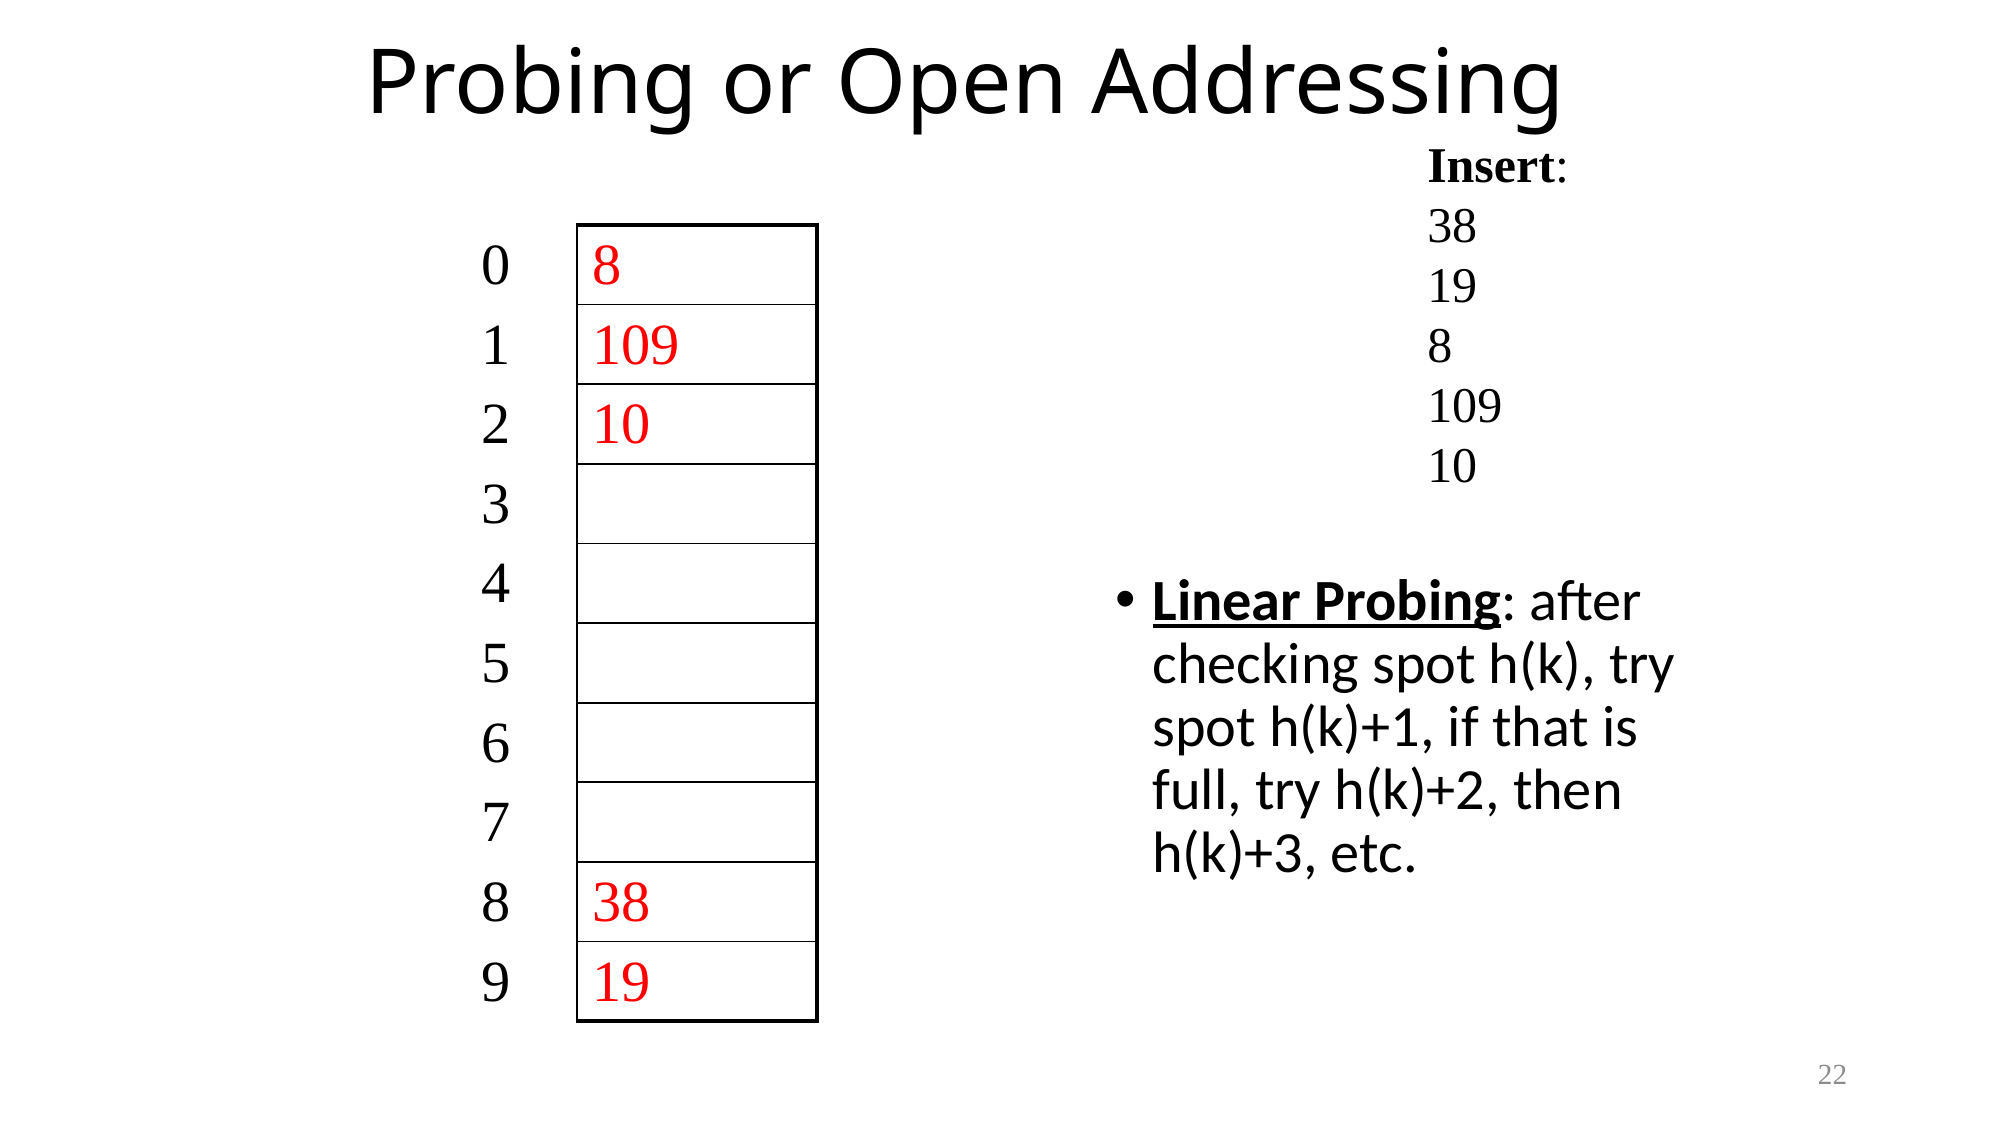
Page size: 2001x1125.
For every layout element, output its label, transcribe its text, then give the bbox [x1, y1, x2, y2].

table_cell 5 [467, 623, 576, 703]
text_box Insert: 38 19 8 109 10 [1412, 124, 1617, 500]
table_cell [578, 465, 815, 543]
table_cell [578, 783, 815, 861]
table_cell 38 [578, 863, 815, 941]
table_cell 109 [578, 305, 815, 383]
table_cell [578, 704, 815, 781]
table_cell 2 [467, 384, 576, 464]
list Linear Probing: after checking spot h(k), try spot h(k)+1, if that is full, try h(k)+2, then h(k)+3, etc. [1100, 562, 1713, 1013]
table_header 8 [578, 227, 815, 304]
table_cell [578, 544, 815, 622]
table_cell 8 [467, 862, 576, 941]
table_cell 7 [467, 782, 576, 862]
table_cell 19 [578, 942, 815, 1019]
table_cell 3 [467, 464, 576, 543]
table_cell 4 [467, 543, 576, 623]
table_cell [578, 624, 815, 702]
table_cell 1 [467, 305, 576, 384]
title Probing or Open Addressing [350, 28, 1625, 141]
slide_number 22 [1412, 1042, 1863, 1103]
table_cell 9 [467, 941, 576, 1021]
table_cell 6 [467, 703, 576, 782]
table_header 0 [467, 225, 576, 305]
table_cell 10 [578, 385, 815, 463]
